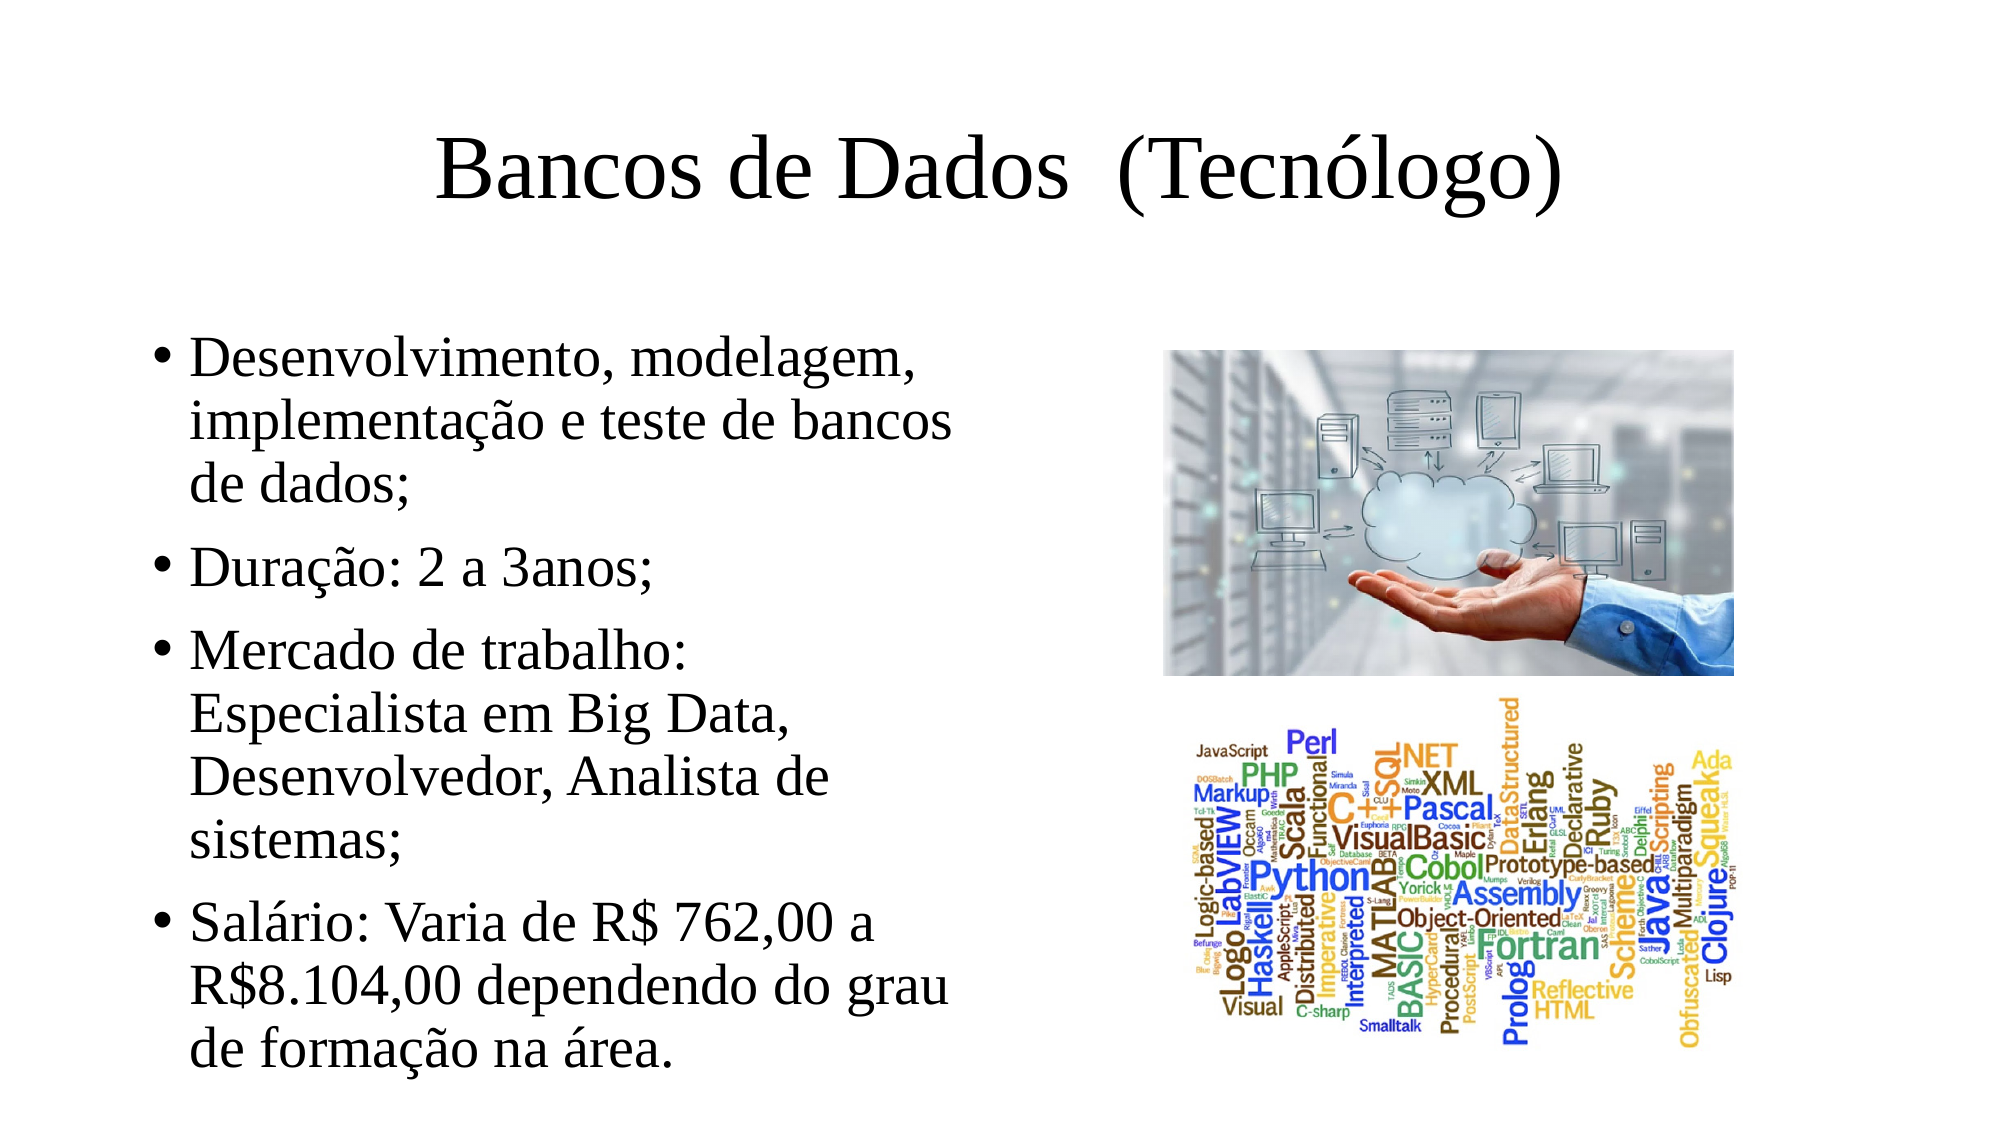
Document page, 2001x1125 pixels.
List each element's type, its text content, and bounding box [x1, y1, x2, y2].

title Bancos de Dados (Tecnólogo) [137, 59, 1863, 278]
list Desenvolvimento, modelagem, implementação e teste de bancos de dados; Duração: 2 a 3anos; Mercado de trabalho: Especialista em Big Data, Desenvolvedor, Analista de sistemas; Salário: Varia de R$ 762,00 a R$8.104,00 dependendo do grau de formação na área. [137, 228, 988, 1111]
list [1163, 350, 1734, 677]
picture [1131, 692, 1798, 1056]
